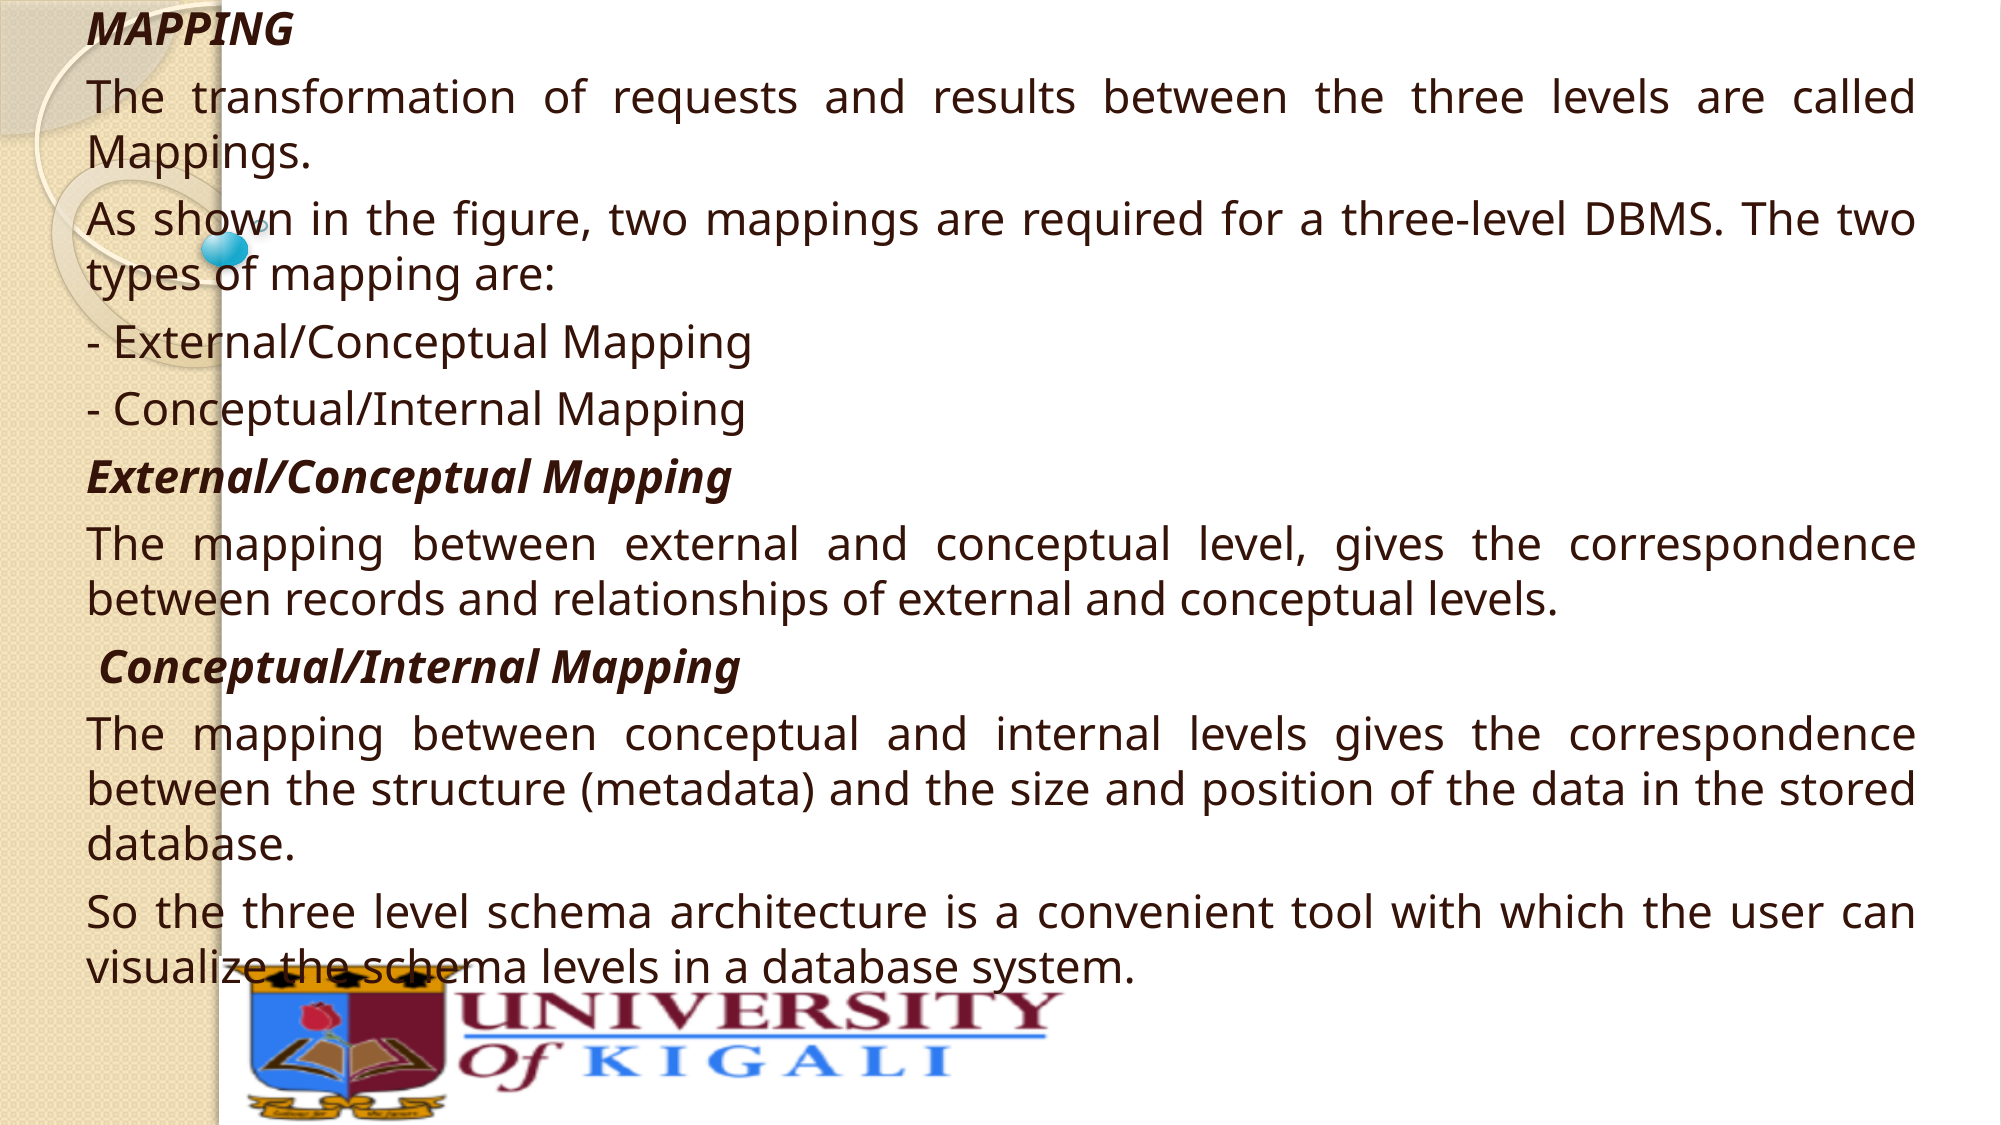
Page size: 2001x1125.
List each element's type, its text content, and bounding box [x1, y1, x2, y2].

subtitle MAPPING The transformation of requests and results between the three levels are called Mappings. As shown in the figure, two mappings are required for a three-level DBMS. The two types of mapping are: - External/Conceptual Mapping - Conceptual/Internal Mapping External/Conceptual Mapping The mapping between external and conceptual level, gives the correspondence between records and relationships of external and conceptual levels. Conceptual/Internal Mapping The mapping between conceptual and internal levels gives the correspondence between the structure (metadata) and the size and position of the data in the stored database. So the three level schema architecture is a convenient tool with which the user can visualize the schema levels in a database system. [66, 0, 1934, 1125]
